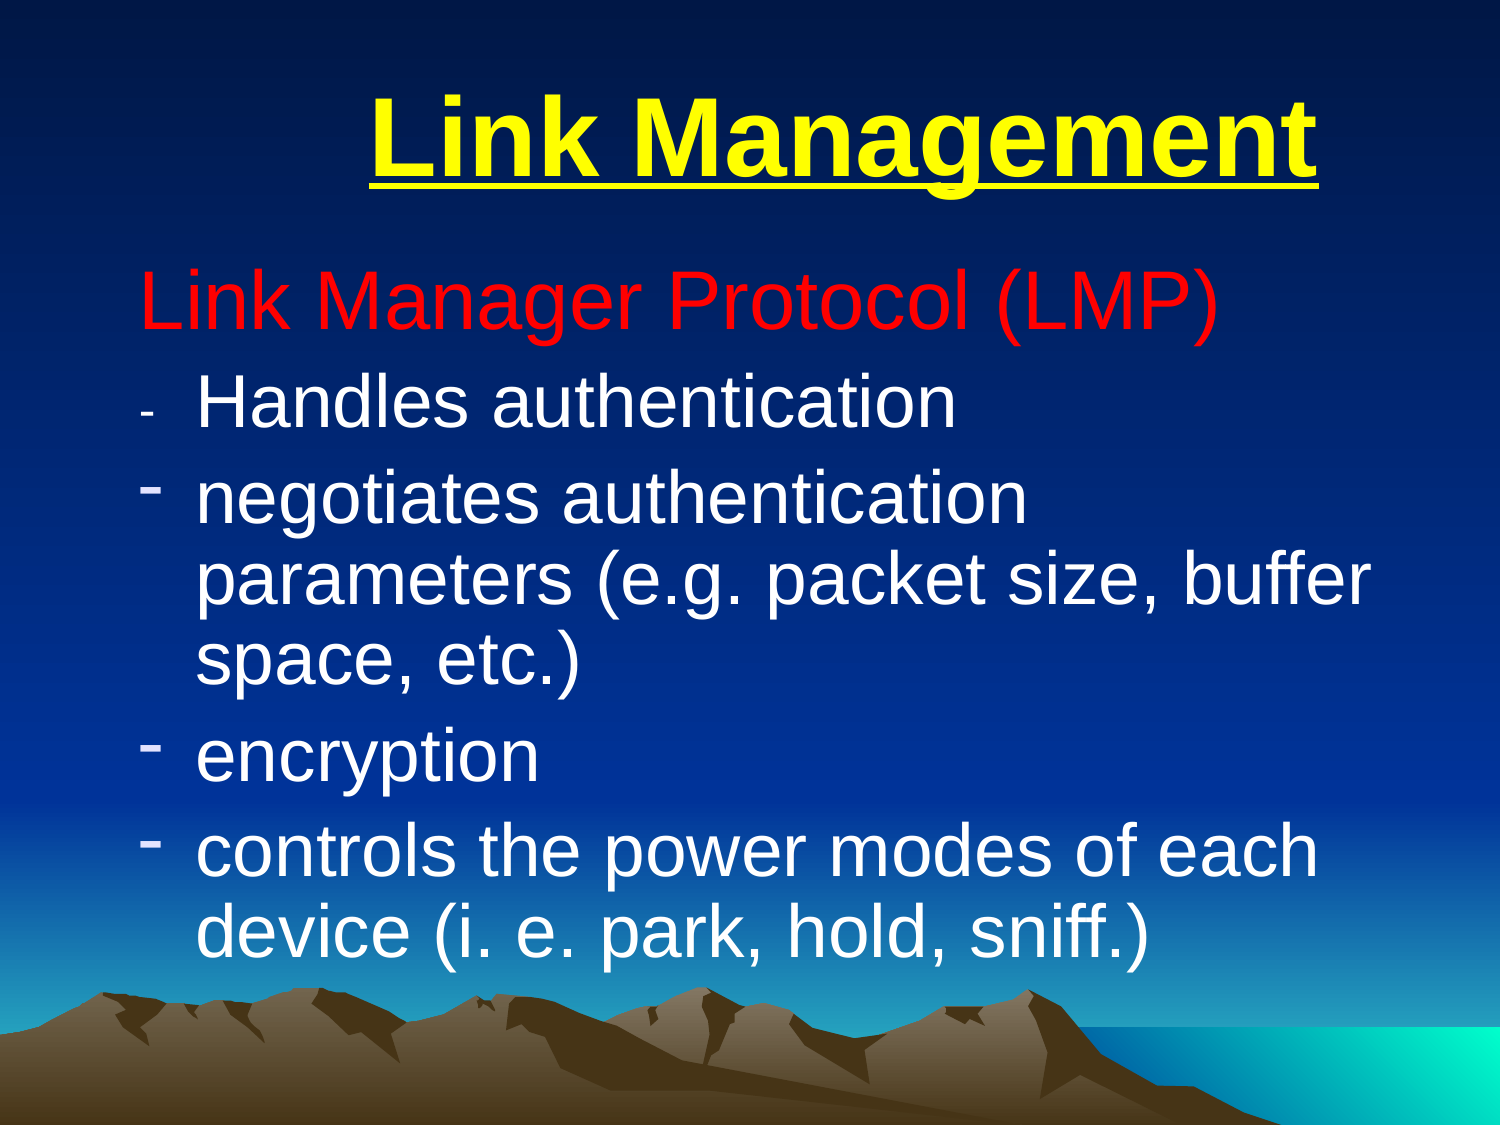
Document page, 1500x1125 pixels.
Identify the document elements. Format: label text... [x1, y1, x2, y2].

list Link Manager Protocol (LMP) - Handles authentication negotiates authentication parameters (e.g. packet size, buffer space, etc.) encryption controls the power modes of each device (i. e. park, hold, sniff.) [123, 249, 1400, 1125]
title Link Management [212, 24, 1476, 119]
